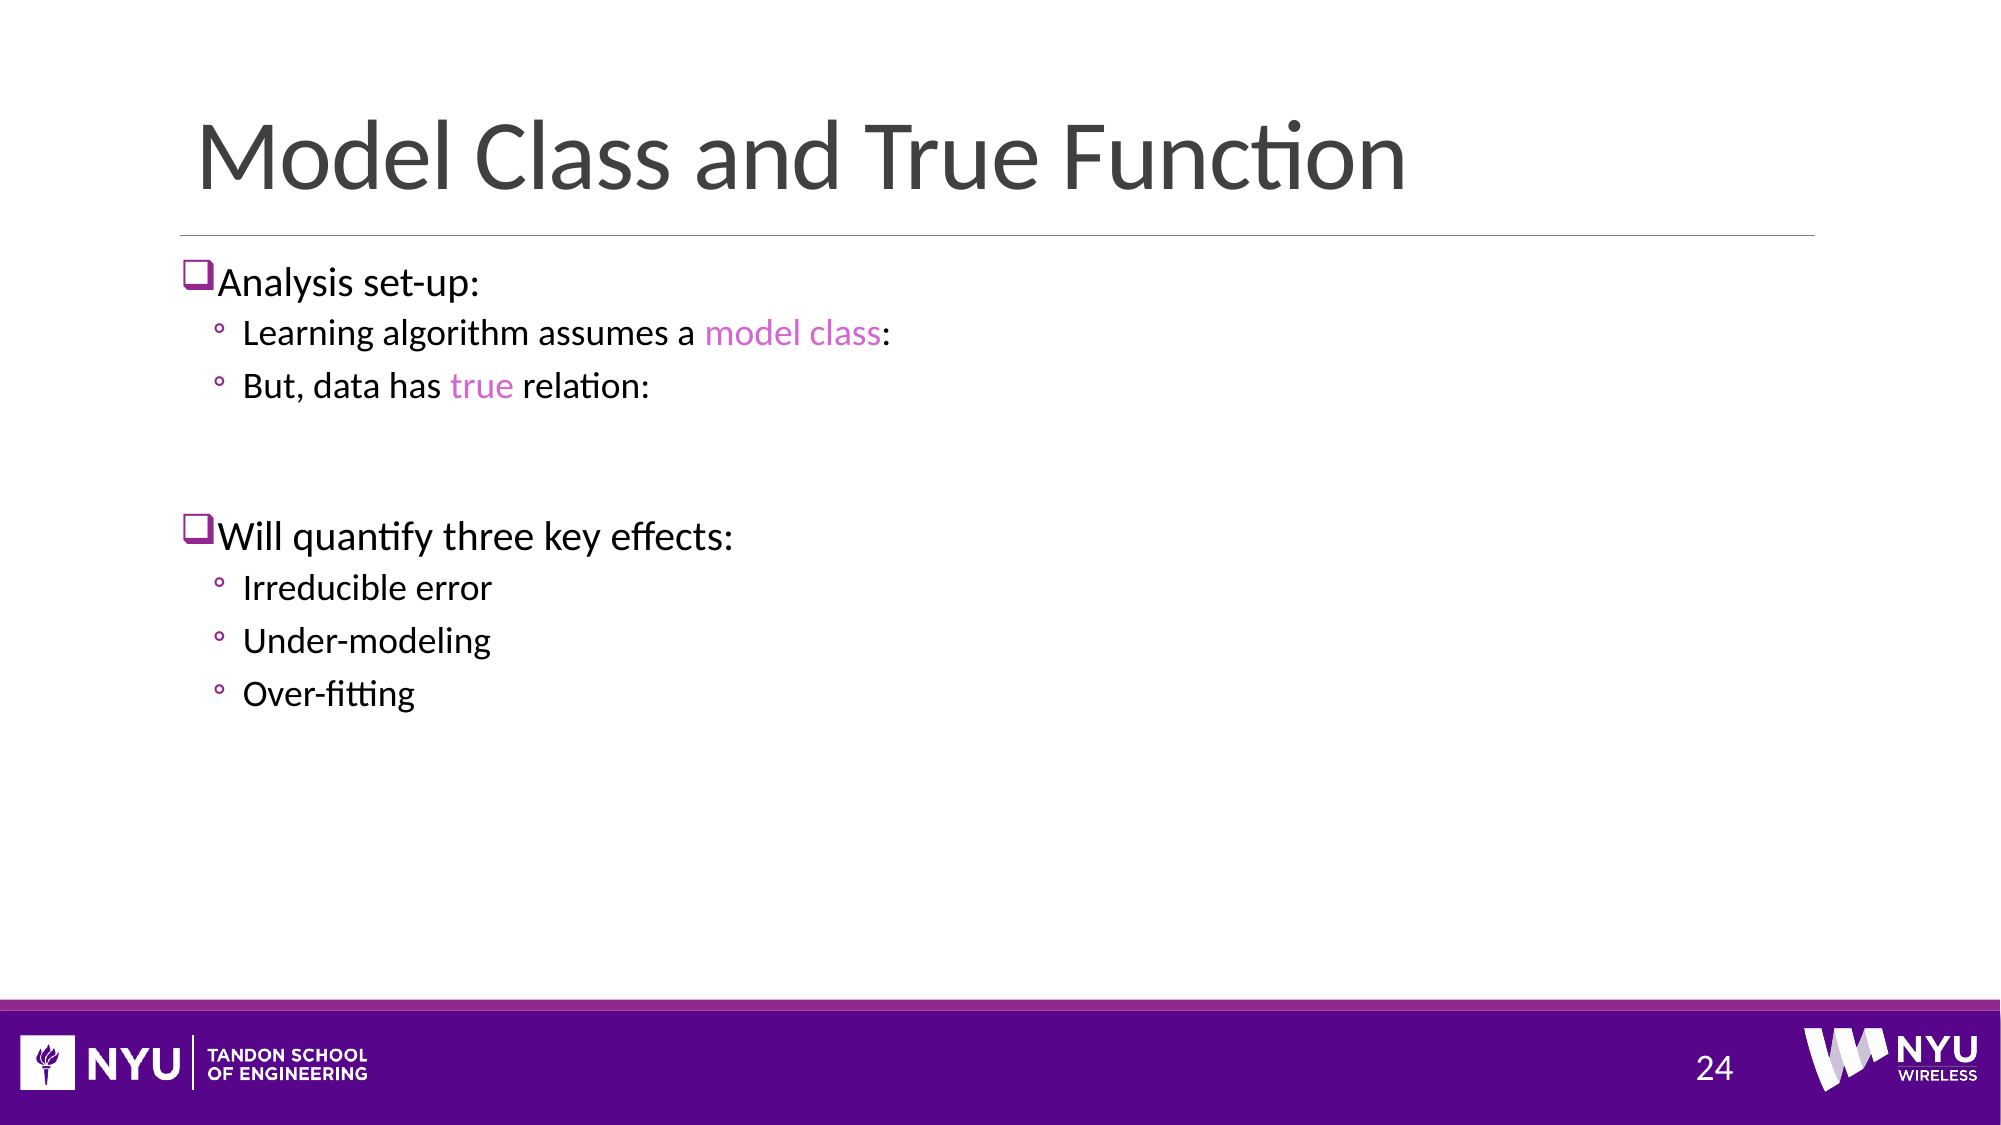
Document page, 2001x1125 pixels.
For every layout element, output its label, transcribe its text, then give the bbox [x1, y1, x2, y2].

title Model Class and True Function [180, 47, 1830, 218]
slide_number 24 [1533, 1035, 1749, 1096]
